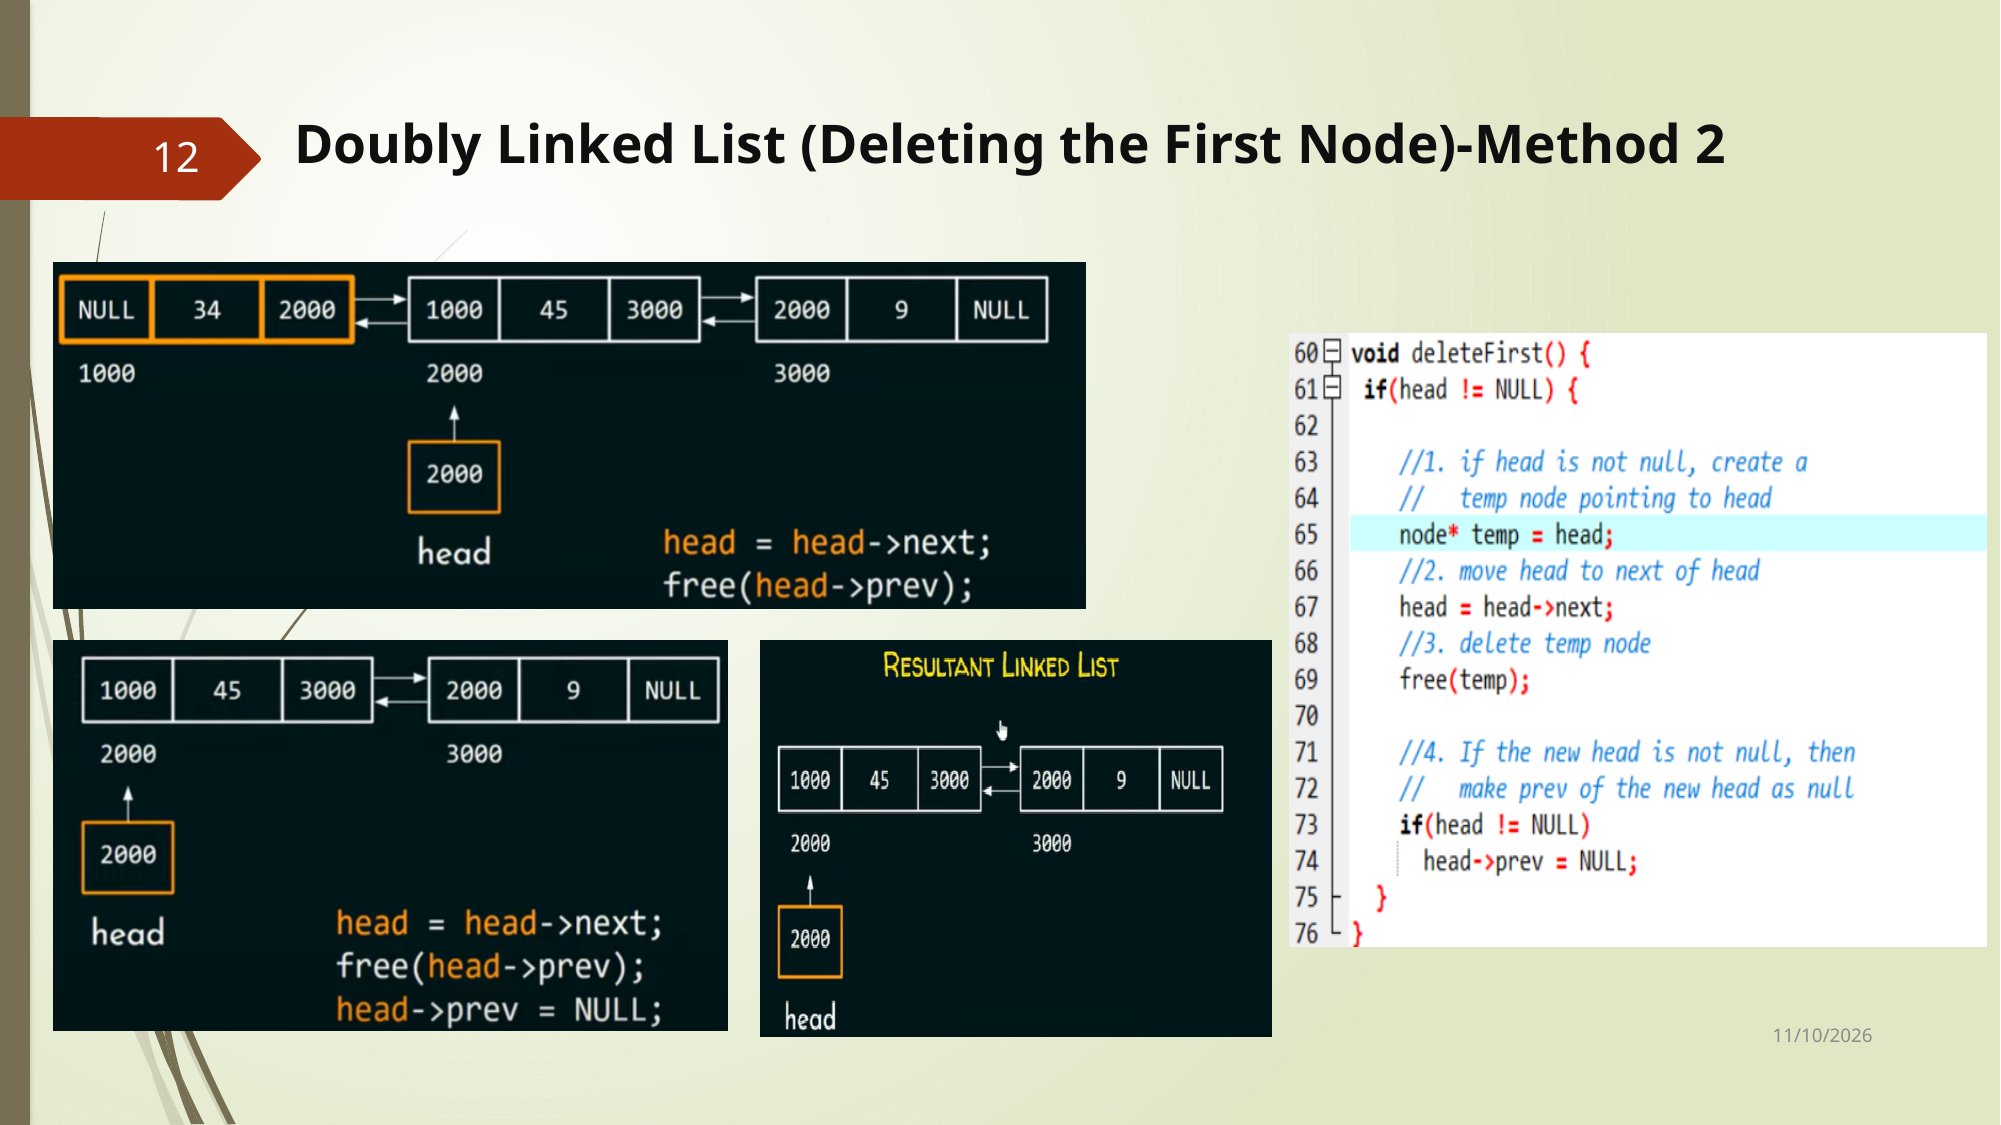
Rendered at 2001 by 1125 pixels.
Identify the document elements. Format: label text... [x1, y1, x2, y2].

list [53, 262, 1086, 609]
title Doubly Linked List (Deleting the First Node)-Method 2 [279, 102, 1888, 221]
picture [760, 639, 1273, 1037]
picture [53, 639, 729, 1031]
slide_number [1699, 1005, 1888, 1067]
slide_number 12 [87, 129, 216, 190]
picture [1289, 333, 1987, 947]
